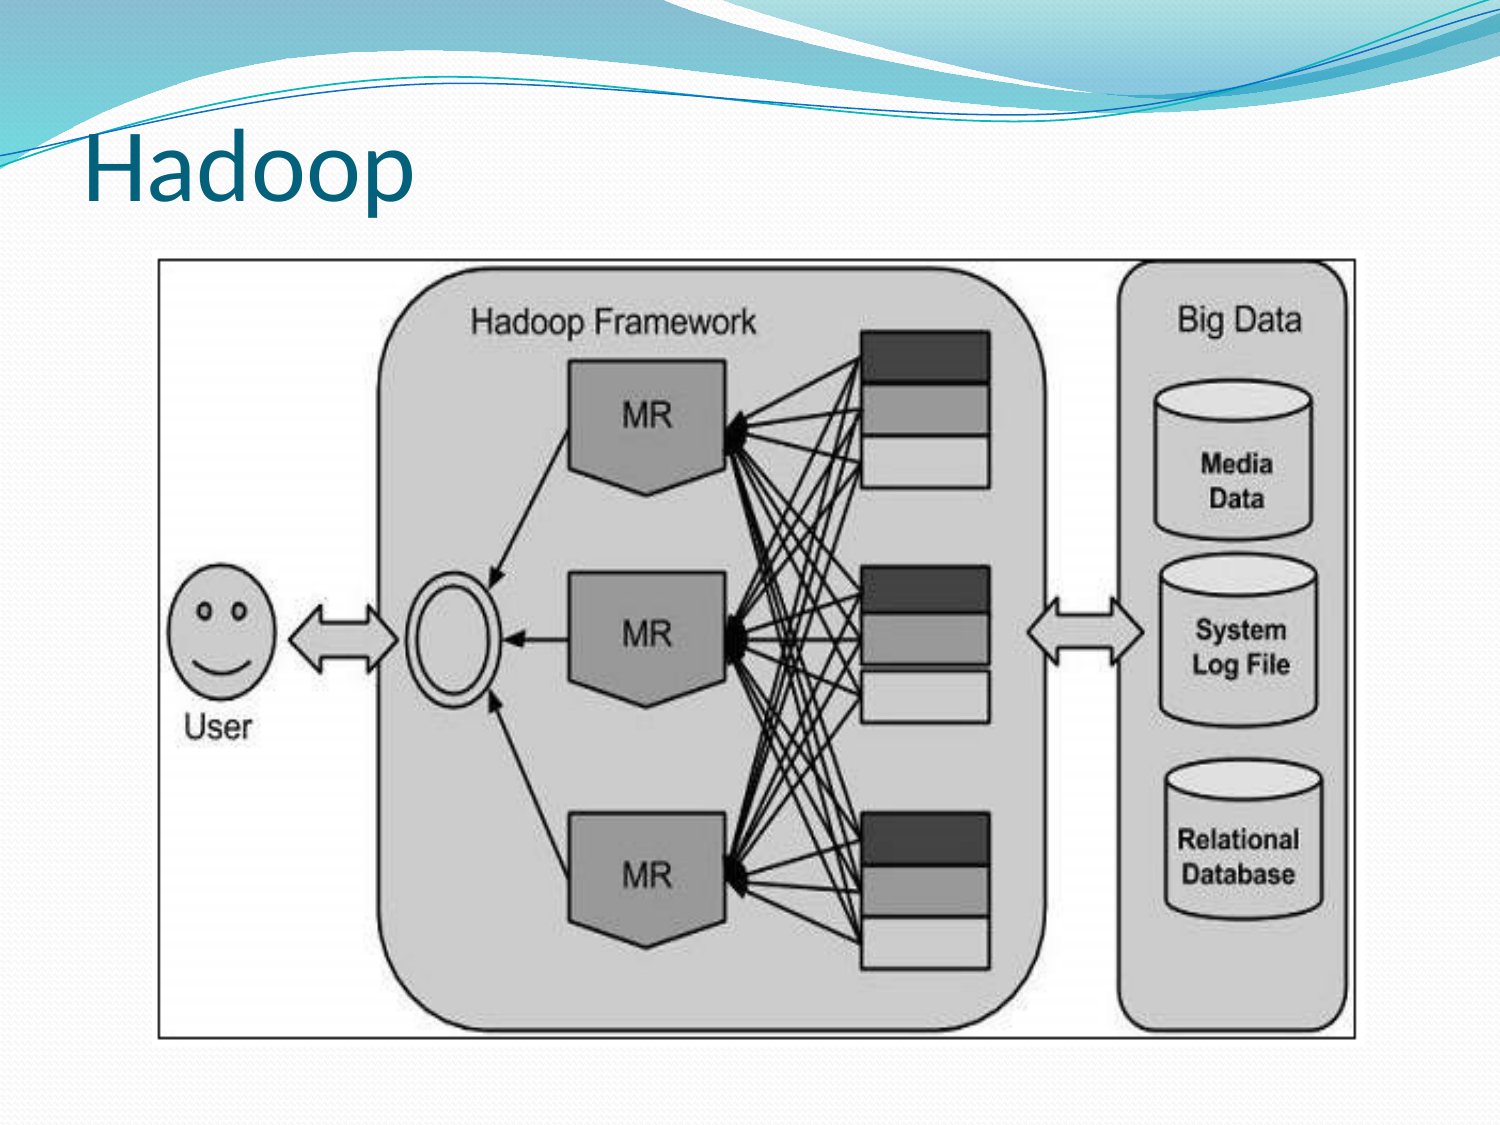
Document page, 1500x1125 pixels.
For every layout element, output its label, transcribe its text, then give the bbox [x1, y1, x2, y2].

title Hadoop [82, 35, 1432, 223]
picture [152, 250, 1365, 1047]
